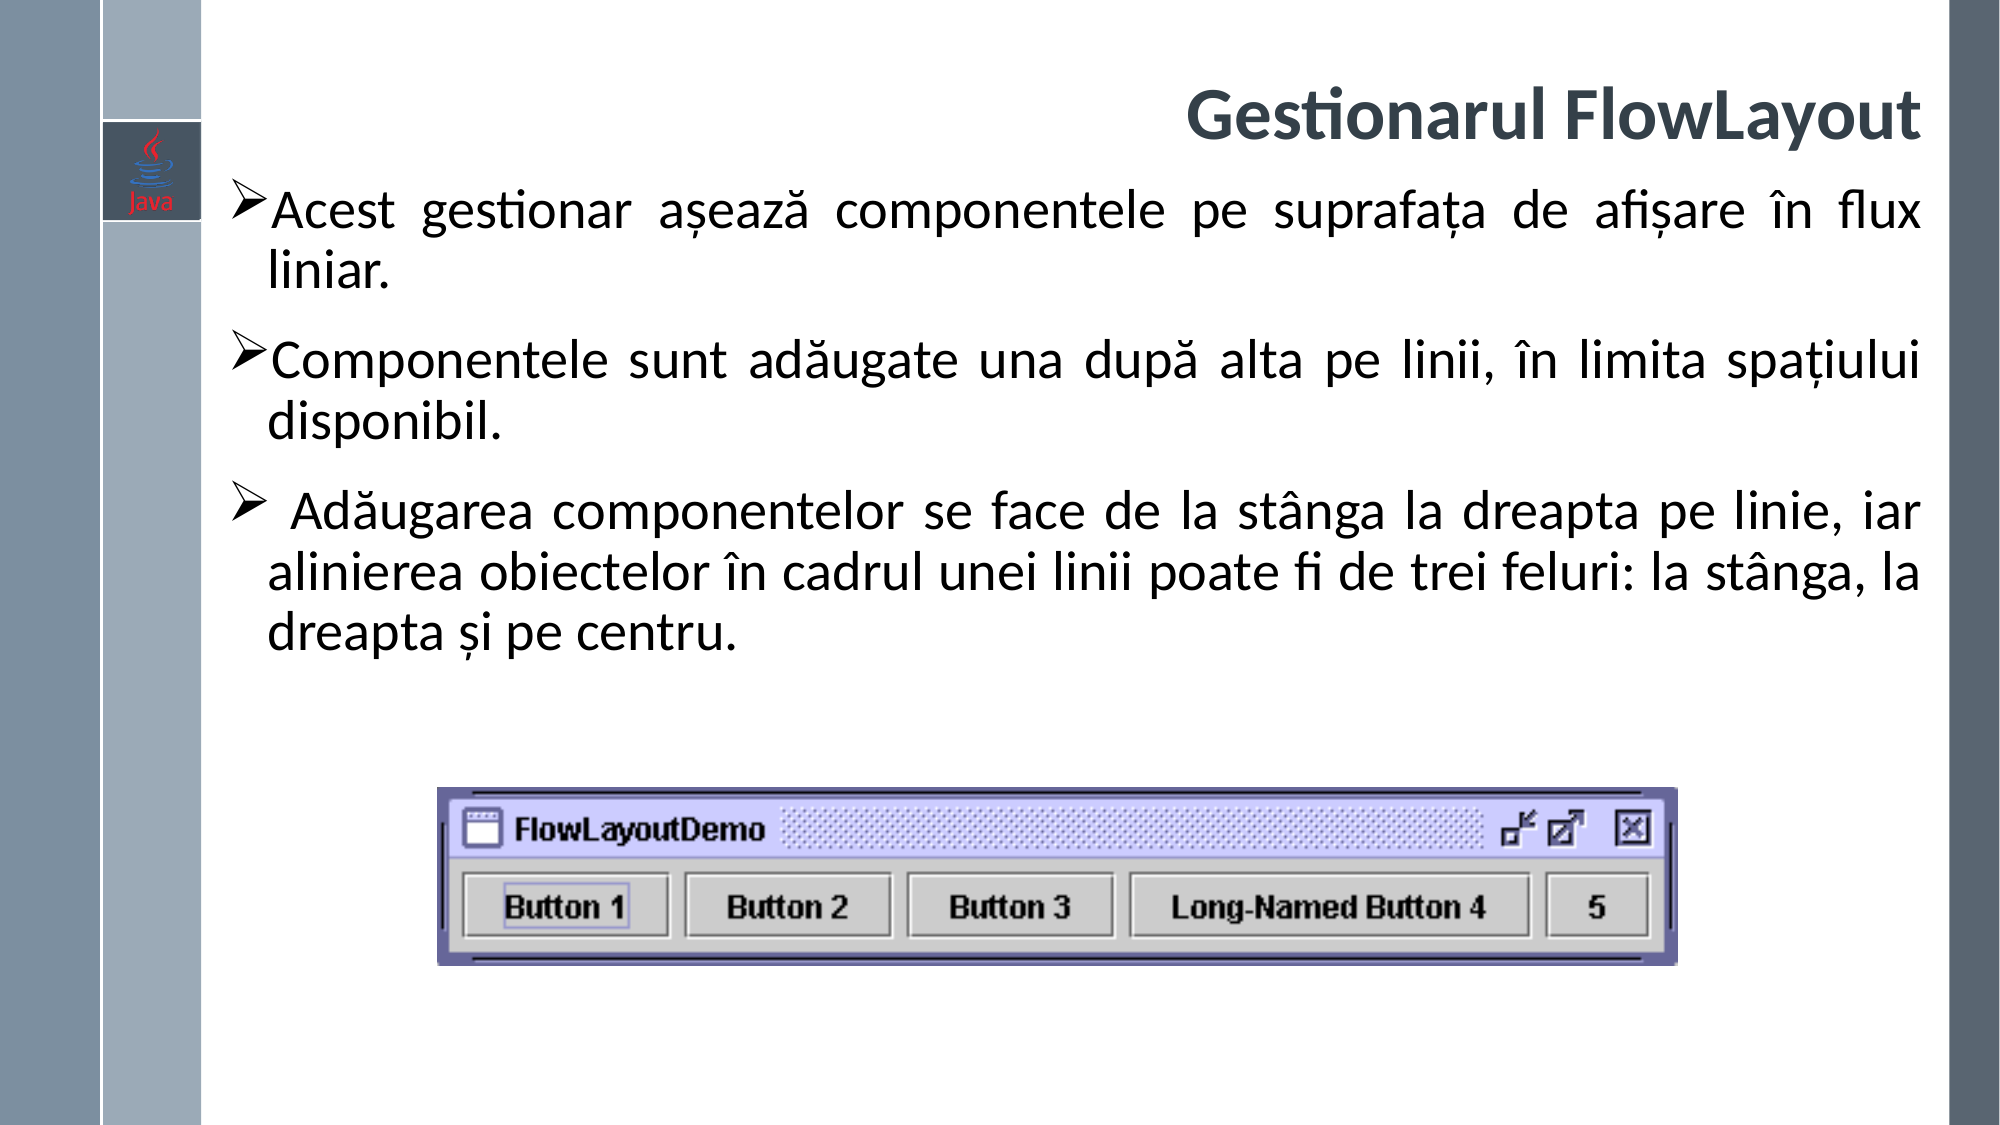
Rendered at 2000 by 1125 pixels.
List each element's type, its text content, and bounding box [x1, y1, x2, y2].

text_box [102, 122, 200, 221]
title Gestionarul FlowLayout [171, 0, 1939, 163]
list Acest gestionar așează componentele pe suprafața de afișare în flux liniar. Componentele sunt adăugate una după alta pe linii, în limita spațiului disponibil. Adăugarea componentelor se face de la stânga la dreapta pe linie, iar alinierea obiectelor în cadrul unei linii poate fi de trei feluri: la stânga, la dreapta și pe centru. [212, 172, 1939, 1088]
picture [437, 787, 1678, 966]
